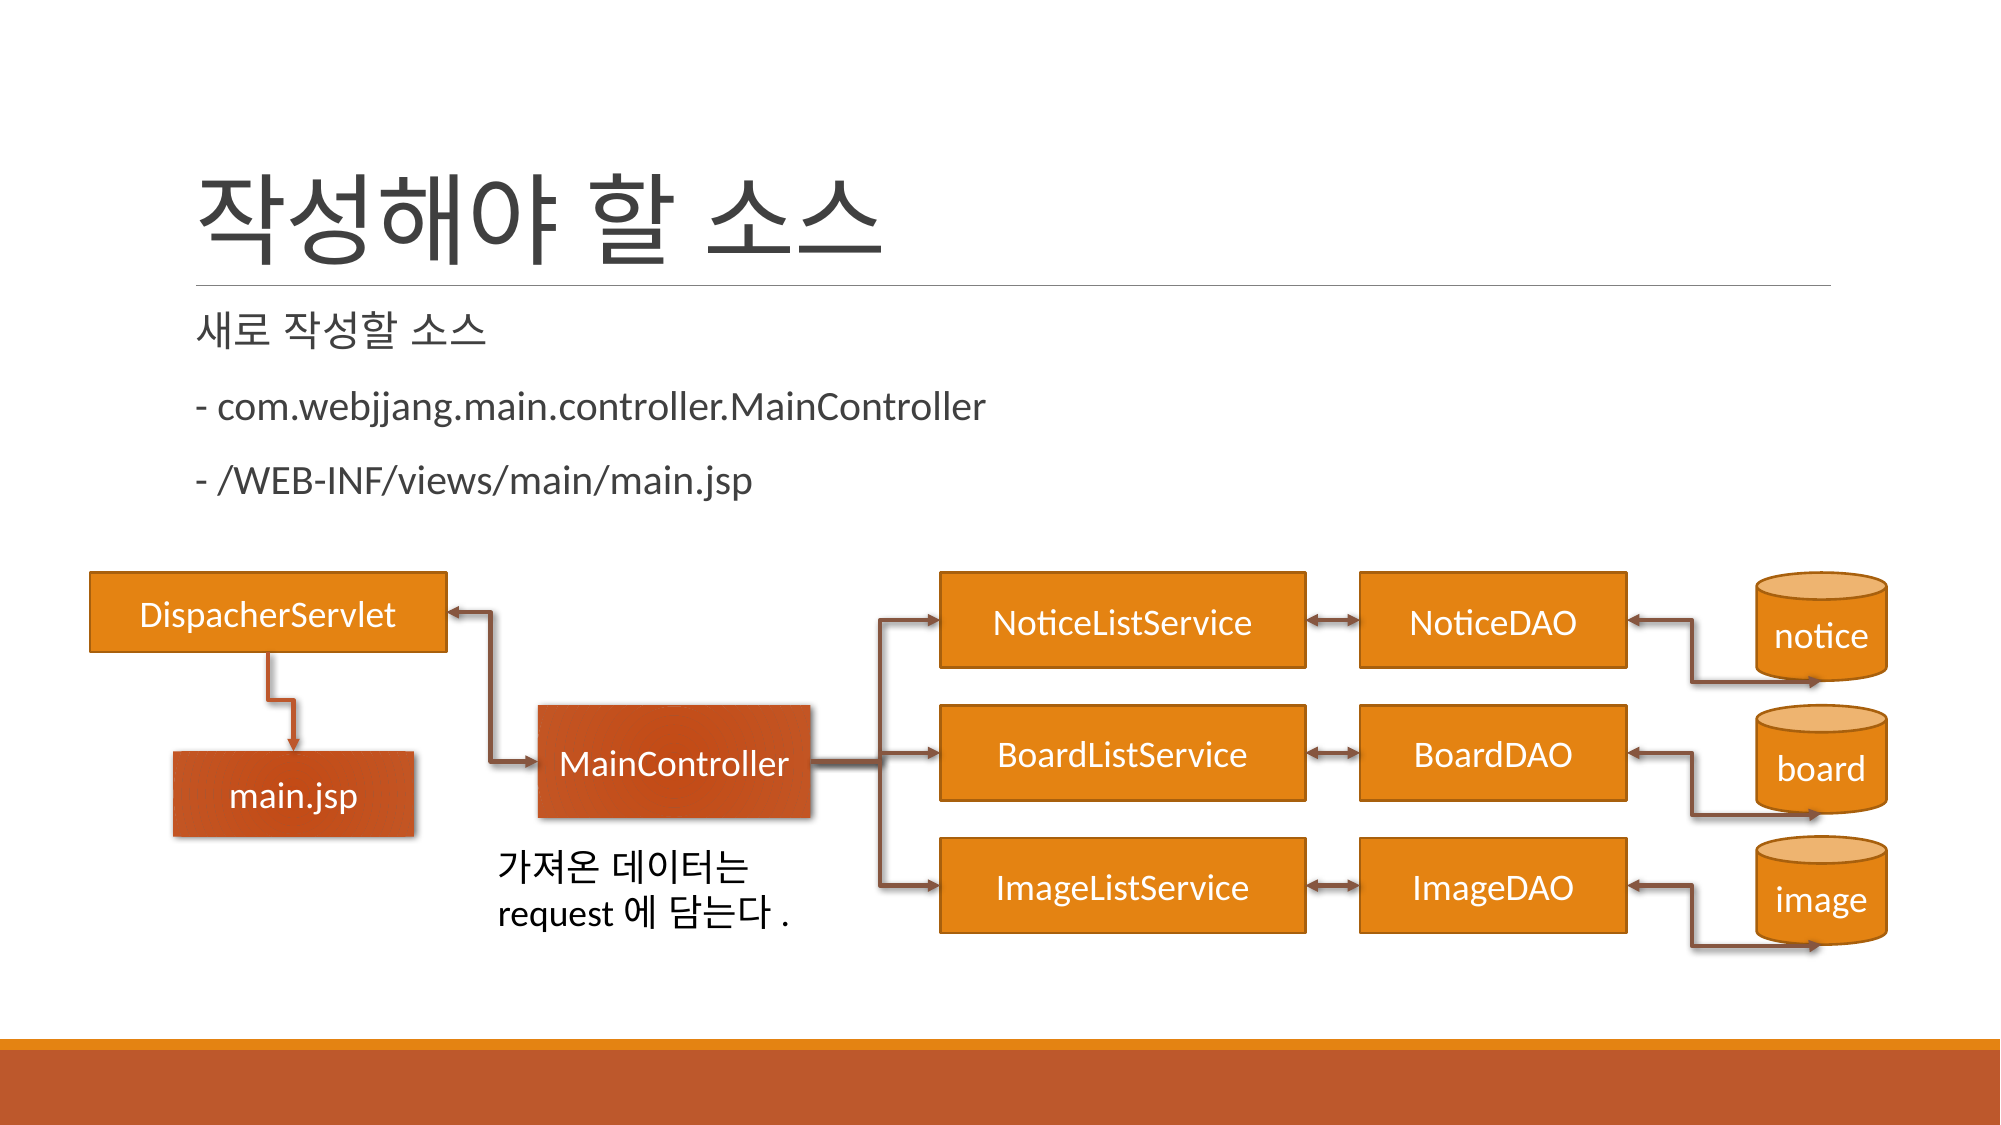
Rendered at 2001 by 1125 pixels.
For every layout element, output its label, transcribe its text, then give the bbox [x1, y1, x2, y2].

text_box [445, 611, 539, 762]
text_box BoardListService [950, 704, 1307, 802]
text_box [1626, 752, 1758, 760]
text_box ImageListService [939, 837, 1307, 934]
text_box notice [1755, 571, 1888, 683]
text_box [1304, 752, 1361, 756]
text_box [809, 760, 941, 886]
text_box main.jsp [173, 751, 414, 837]
text_box board [1755, 703, 1888, 815]
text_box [809, 619, 941, 752]
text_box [1304, 885, 1361, 889]
text_box NoticeListService [939, 571, 1307, 669]
text_box NoticeDAO [1359, 571, 1628, 669]
text_box MainController [537, 705, 807, 818]
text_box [1626, 885, 1758, 892]
list 새로 작성할 소스 - com.webjjang.main.controller.MainController - /WEB-INF/views/main/main.jsp [180, 302, 1830, 553]
text_box 가져온 데이터는 request에 담는다. [483, 836, 805, 942]
text_box ImageDAO [1359, 837, 1628, 934]
title 작성해야 할 소스 [180, 47, 1830, 285]
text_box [1304, 619, 1361, 623]
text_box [230, 688, 332, 715]
text_box image [1755, 835, 1888, 946]
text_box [1626, 619, 1758, 628]
text_box DispacherServlet [89, 571, 448, 653]
text_box BoardDAO [1359, 704, 1628, 802]
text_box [809, 752, 941, 760]
